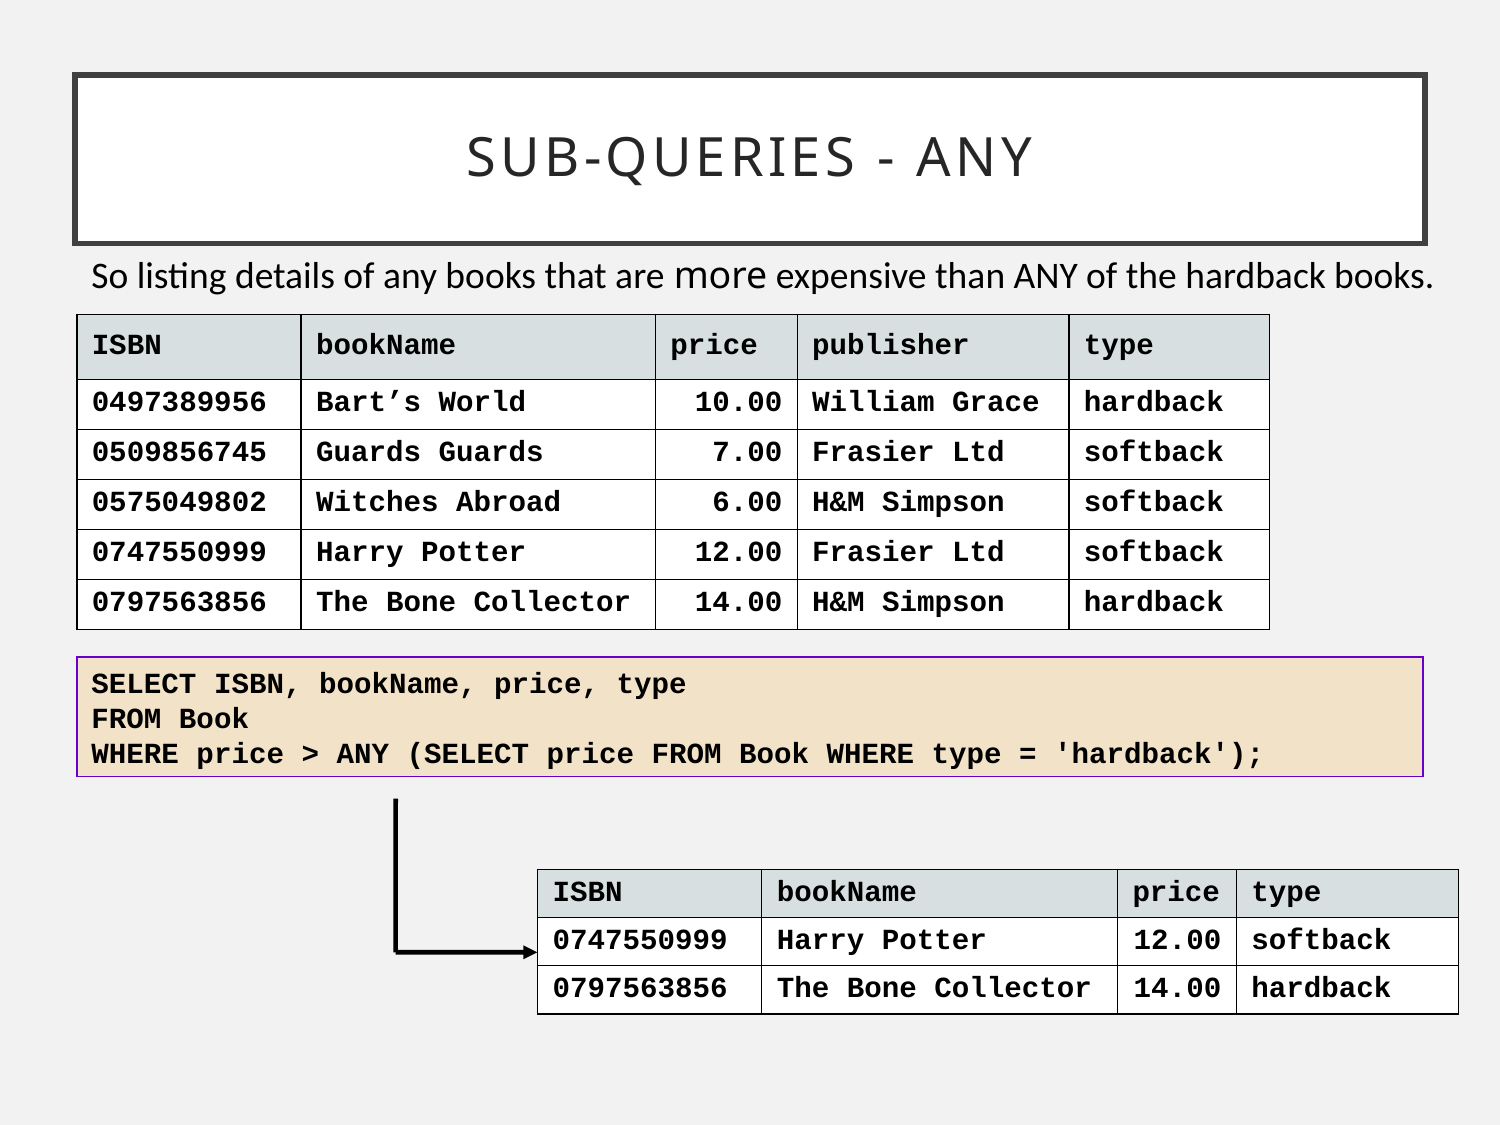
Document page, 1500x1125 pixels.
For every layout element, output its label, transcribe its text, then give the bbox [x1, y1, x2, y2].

table_cell H&M Simpson [798, 580, 1068, 629]
table_header bookName [302, 315, 655, 379]
table_header ISBN [78, 315, 300, 379]
table_header type [1237, 870, 1458, 917]
table_cell 14.00 [656, 580, 797, 629]
table_cell softback [1237, 918, 1458, 965]
table_cell softback [1070, 530, 1269, 579]
table_cell 0575049802 [78, 480, 300, 529]
table_cell 7.00 [656, 430, 797, 479]
table_header bookName [762, 870, 1117, 917]
table_cell Frasier Ltd [798, 430, 1068, 479]
title Sub-queries - ANY [72, 72, 1428, 246]
table_cell 0497389956 [78, 380, 300, 429]
text_box So listing details of any books that are more expensive than ANY of the hardback books. [76, 243, 1459, 304]
table_cell 6.00 [656, 480, 797, 529]
table_cell Bart’s World [302, 380, 655, 429]
table_cell hardback [1070, 580, 1269, 629]
table_cell Harry Potter [302, 530, 655, 579]
table_header ISBN [538, 870, 761, 917]
text_box [396, 946, 538, 959]
table_cell Guards Guards [302, 430, 655, 479]
table_cell Frasier Ltd [798, 530, 1068, 579]
table_cell Witches Abroad [302, 480, 655, 529]
table_cell 0747550999 [538, 918, 761, 965]
table_cell Harry Potter [762, 918, 1117, 965]
table_cell 0509856745 [78, 430, 300, 479]
table_cell softback [1070, 480, 1269, 529]
table_cell softback [1070, 430, 1269, 479]
table_header price [656, 315, 797, 379]
table_cell hardback [1070, 380, 1269, 429]
table_cell 0797563856 [78, 580, 300, 629]
table_cell The Bone Collector [302, 580, 655, 629]
table_cell 12.00 [1118, 918, 1236, 965]
table_cell 0747550999 [78, 530, 300, 579]
table_cell William Grace [798, 380, 1068, 429]
table_cell 10.00 [656, 380, 797, 429]
table_header publisher [798, 315, 1068, 379]
table_cell The Bone Collector [762, 966, 1117, 1013]
table_cell 14.00 [1118, 966, 1236, 1013]
table_header type [1070, 315, 1269, 379]
table_cell hardback [1237, 966, 1458, 1013]
table_cell 0797563856 [538, 966, 761, 1013]
table_cell 12.00 [656, 530, 797, 579]
table_cell H&M Simpson [798, 480, 1068, 529]
table_header price [1118, 870, 1236, 917]
text_box SELECT ISBN, bookName, price, type FROM Book WHERE price > ANY (SELECT price FROM Book WHERE type = 'hardback'); [76, 656, 1424, 777]
